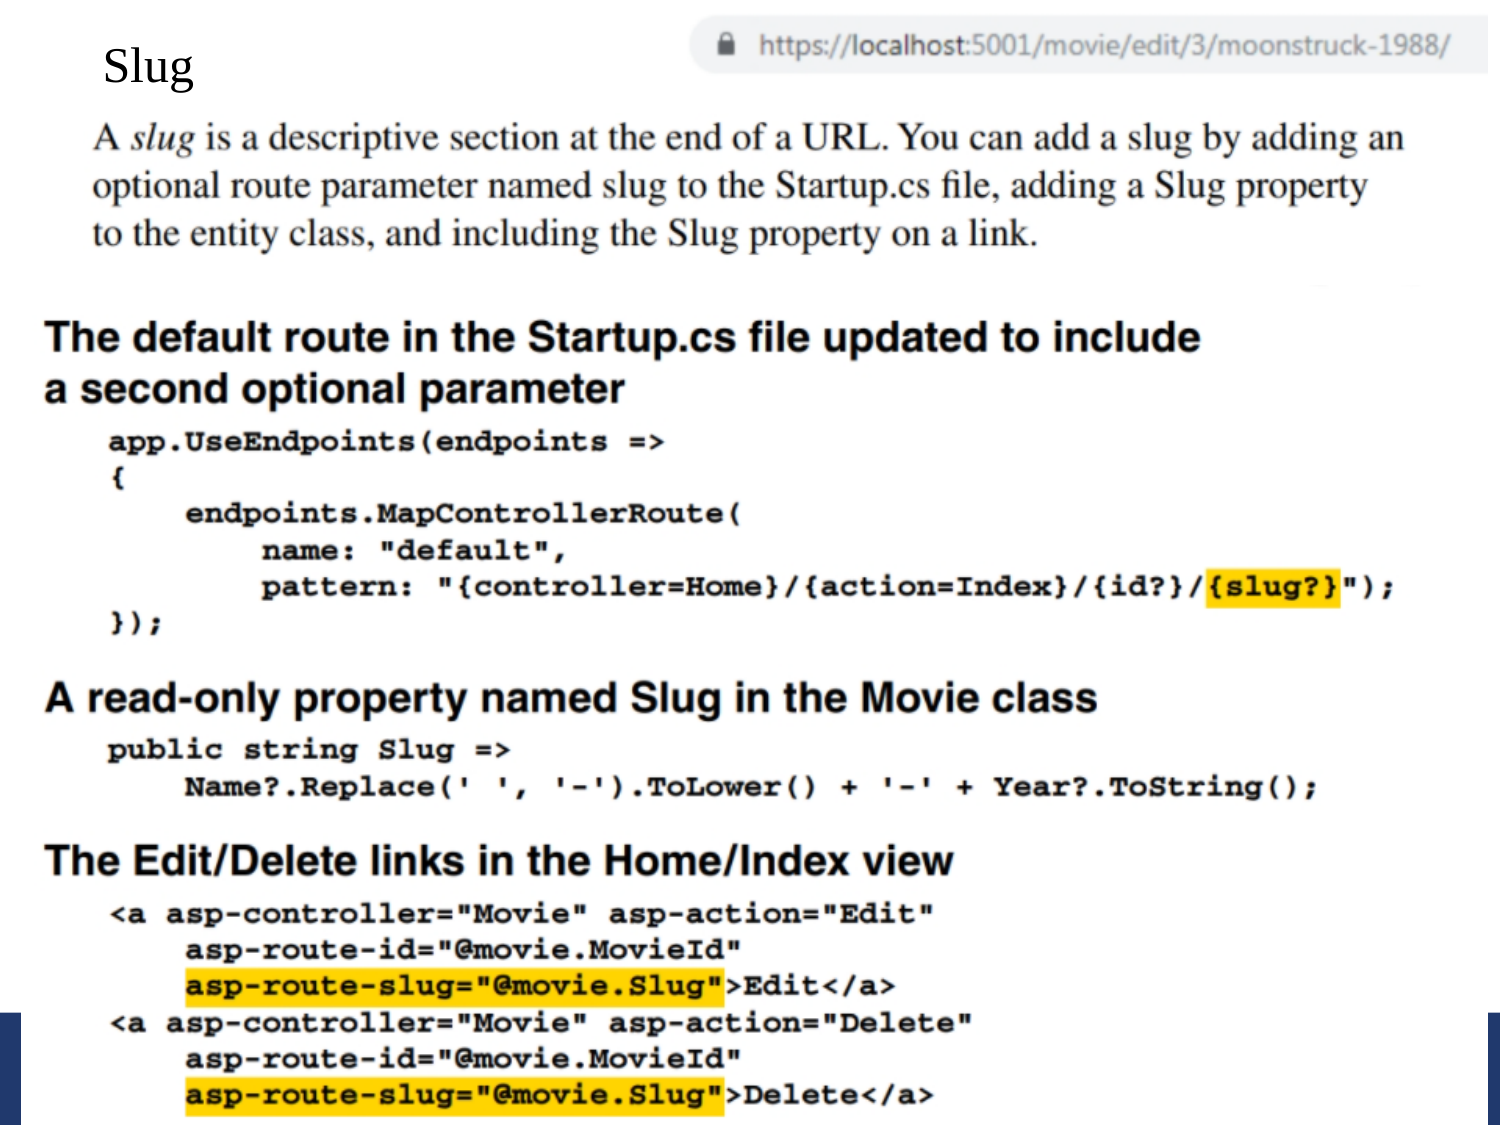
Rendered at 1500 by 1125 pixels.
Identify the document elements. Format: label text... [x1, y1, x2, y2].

text_box Slug [87, 24, 338, 88]
picture [21, 285, 1488, 1125]
picture [682, 12, 1488, 77]
picture [83, 113, 1417, 263]
